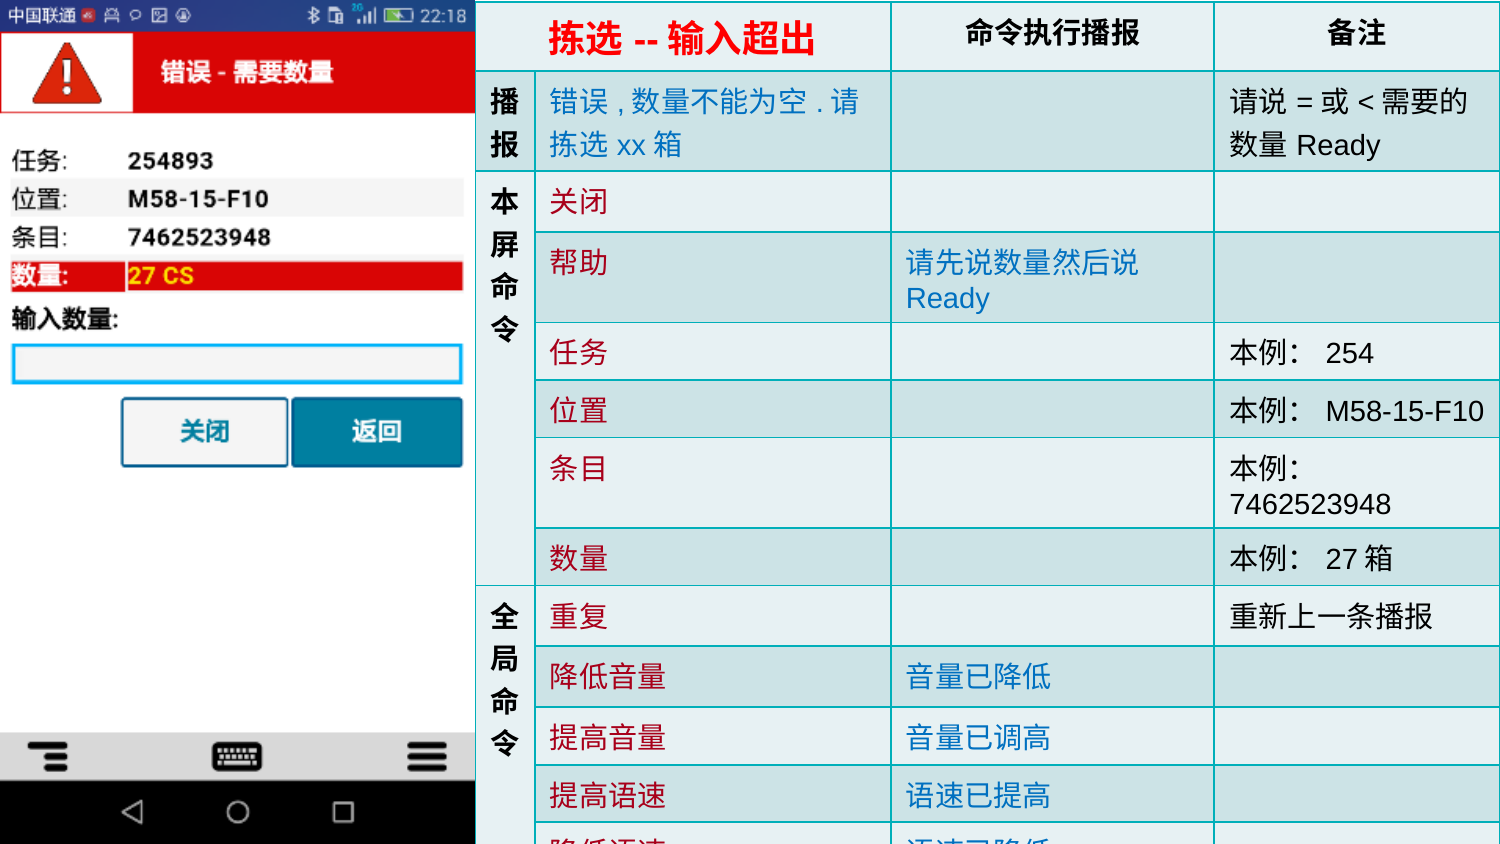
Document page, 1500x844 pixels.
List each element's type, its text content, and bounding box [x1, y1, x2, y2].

table_cell 全局命令 [479, 586, 534, 844]
table_header 拣选--输入超出 [478, 3, 890, 70]
table_cell [892, 72, 1213, 170]
table_cell 重新上一条播报 [1215, 586, 1499, 645]
table_cell 条目 [536, 438, 890, 527]
table_cell 错误,数量不能为空.请拣选xx箱 [536, 72, 890, 170]
table_cell 请说=或<需要的数量Ready [1215, 72, 1499, 170]
table_cell 帮助 [536, 233, 890, 322]
table_cell [892, 323, 1213, 379]
table_cell 本屏命令 [479, 172, 534, 585]
table_cell 语速已提高 [892, 766, 1213, 821]
table_cell 请先说数量然后说Ready [892, 233, 1213, 322]
table_cell 任务 [536, 323, 890, 379]
table_header 命令执行播报 [892, 3, 1213, 70]
table_cell 本例：M58-15-F10 [1215, 381, 1499, 437]
table_cell [1215, 647, 1499, 706]
table_cell 重复 [536, 586, 890, 645]
table_cell [892, 438, 1213, 527]
table_cell 数量 [536, 529, 890, 585]
table_cell [1215, 708, 1499, 764]
table_cell 关闭 [536, 172, 890, 231]
table_cell 本例：27箱 [1215, 529, 1499, 585]
table_header 备注 [1215, 3, 1499, 70]
table_cell 提高语速 [536, 766, 890, 821]
table_cell [892, 172, 1213, 231]
table_cell 降低音量 [536, 647, 890, 706]
table_cell 播报 [479, 72, 534, 170]
table_cell 音量已降低 [892, 647, 1213, 706]
table_cell [892, 529, 1213, 585]
table_cell 降低语速 [536, 823, 890, 844]
table_cell 本例：254 [1215, 323, 1499, 379]
table_cell [1215, 233, 1499, 322]
table_cell [1215, 766, 1499, 821]
table_cell 位置 [536, 381, 890, 437]
table_cell 音量已调高 [892, 708, 1213, 764]
table_cell [1215, 172, 1499, 231]
table_cell [892, 381, 1213, 437]
table_cell 提高音量 [536, 708, 890, 764]
table_cell [1215, 823, 1499, 844]
table_cell [892, 586, 1213, 645]
table_cell 语速已降低 [892, 823, 1213, 844]
picture [0, 0, 475, 844]
table_cell 本例：7462523948 [1215, 438, 1499, 527]
